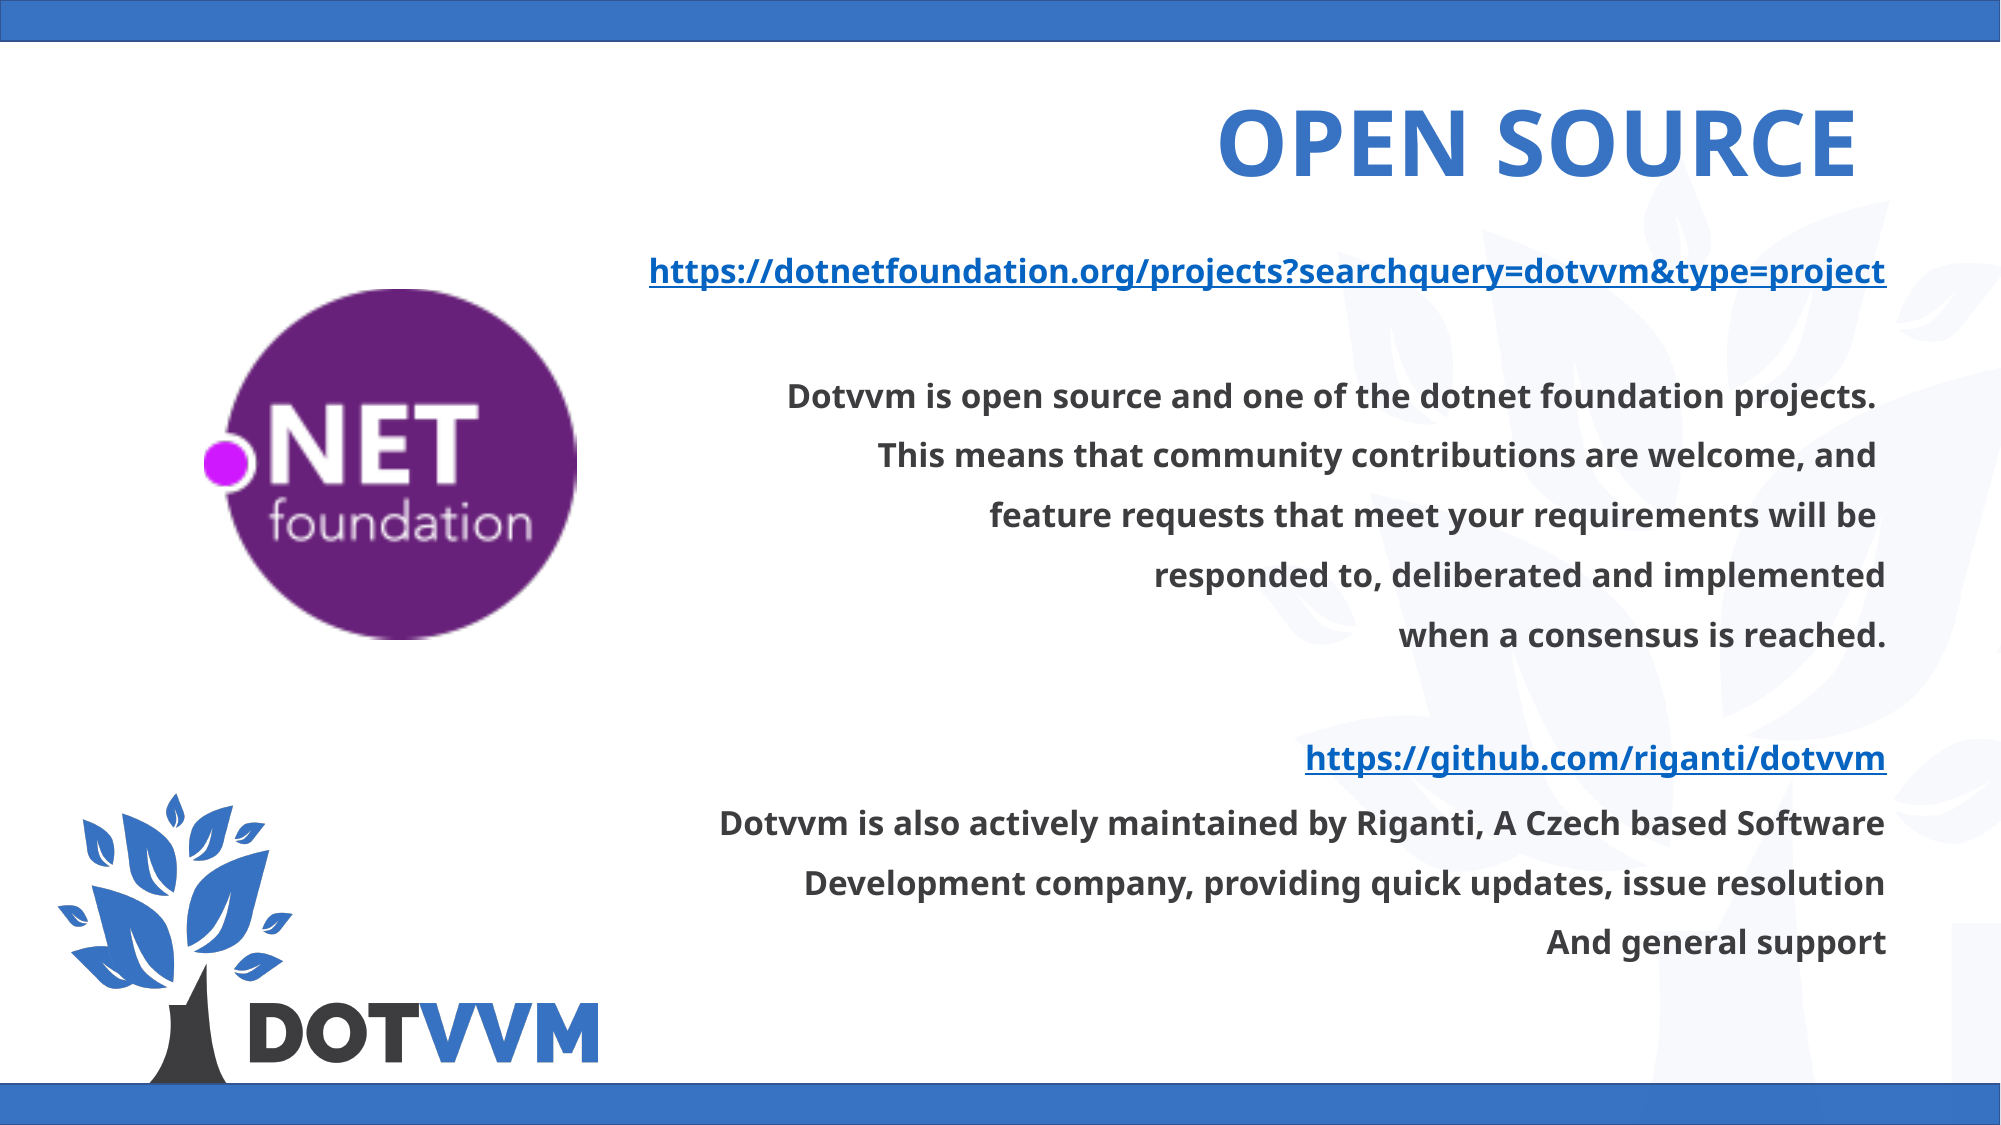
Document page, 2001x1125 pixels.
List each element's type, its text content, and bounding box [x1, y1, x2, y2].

picture [29, 792, 598, 1083]
text_box OPEN SOURCE [1200, 77, 1874, 203]
picture [204, 289, 577, 640]
text_box https://dotnetfoundation.org/projects?searchquery=dotvvm&type=project Dotvvm is open source and one of the dotnet foundation projects. This means that community contributions are welcome, and feature requests that meet your requirements will be responded to, deliberated and implemented when a consensus is reached. https://github.com/riganti/dotvvm Dotvvm is also actively maintained by Riganti, A Czech based Software Development company, providing quick updates, issue resolution And general support [633, 219, 1902, 1089]
